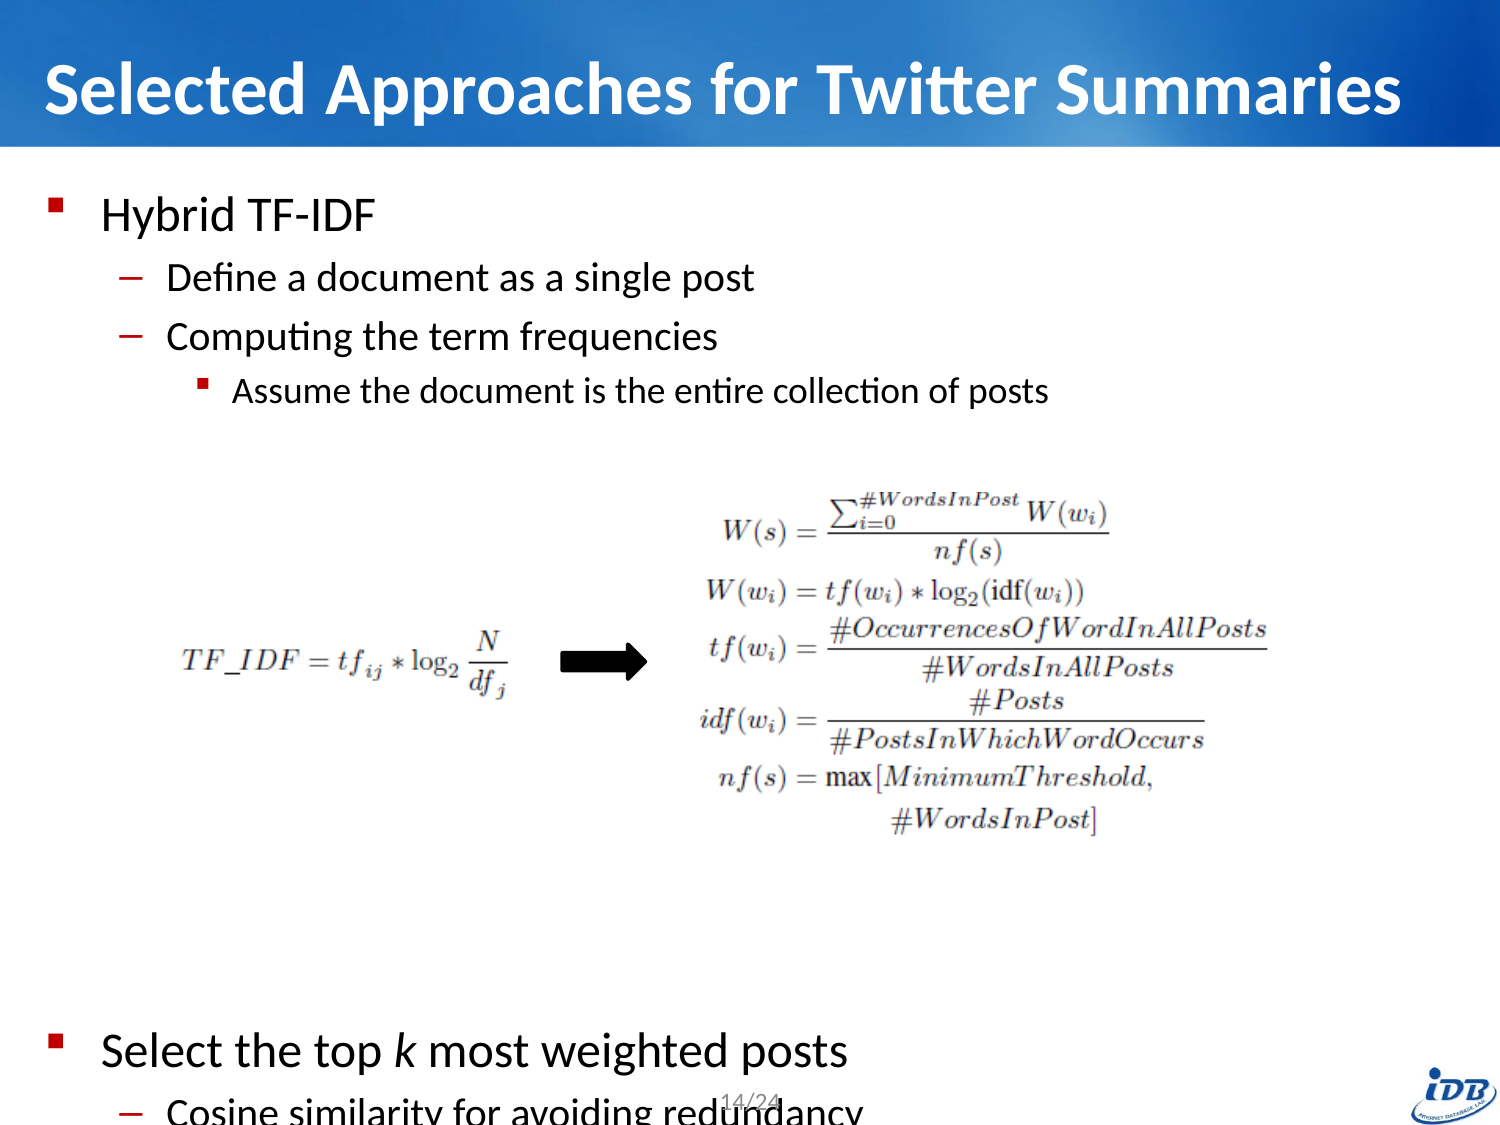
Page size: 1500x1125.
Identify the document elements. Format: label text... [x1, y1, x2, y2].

text_box [560, 642, 648, 681]
picture [0, 0, 1500, 1125]
title Selected Approaches for Twitter Summaries [29, 19, 1471, 149]
slide_number 14/24 [684, 1082, 816, 1118]
list Hybrid TF-IDF Define a document as a single post Computing the term frequencies Assume the document is the entire collection of posts Select the top k most weighted posts Cosine similarity for avoiding redundancy [29, 174, 1471, 1071]
